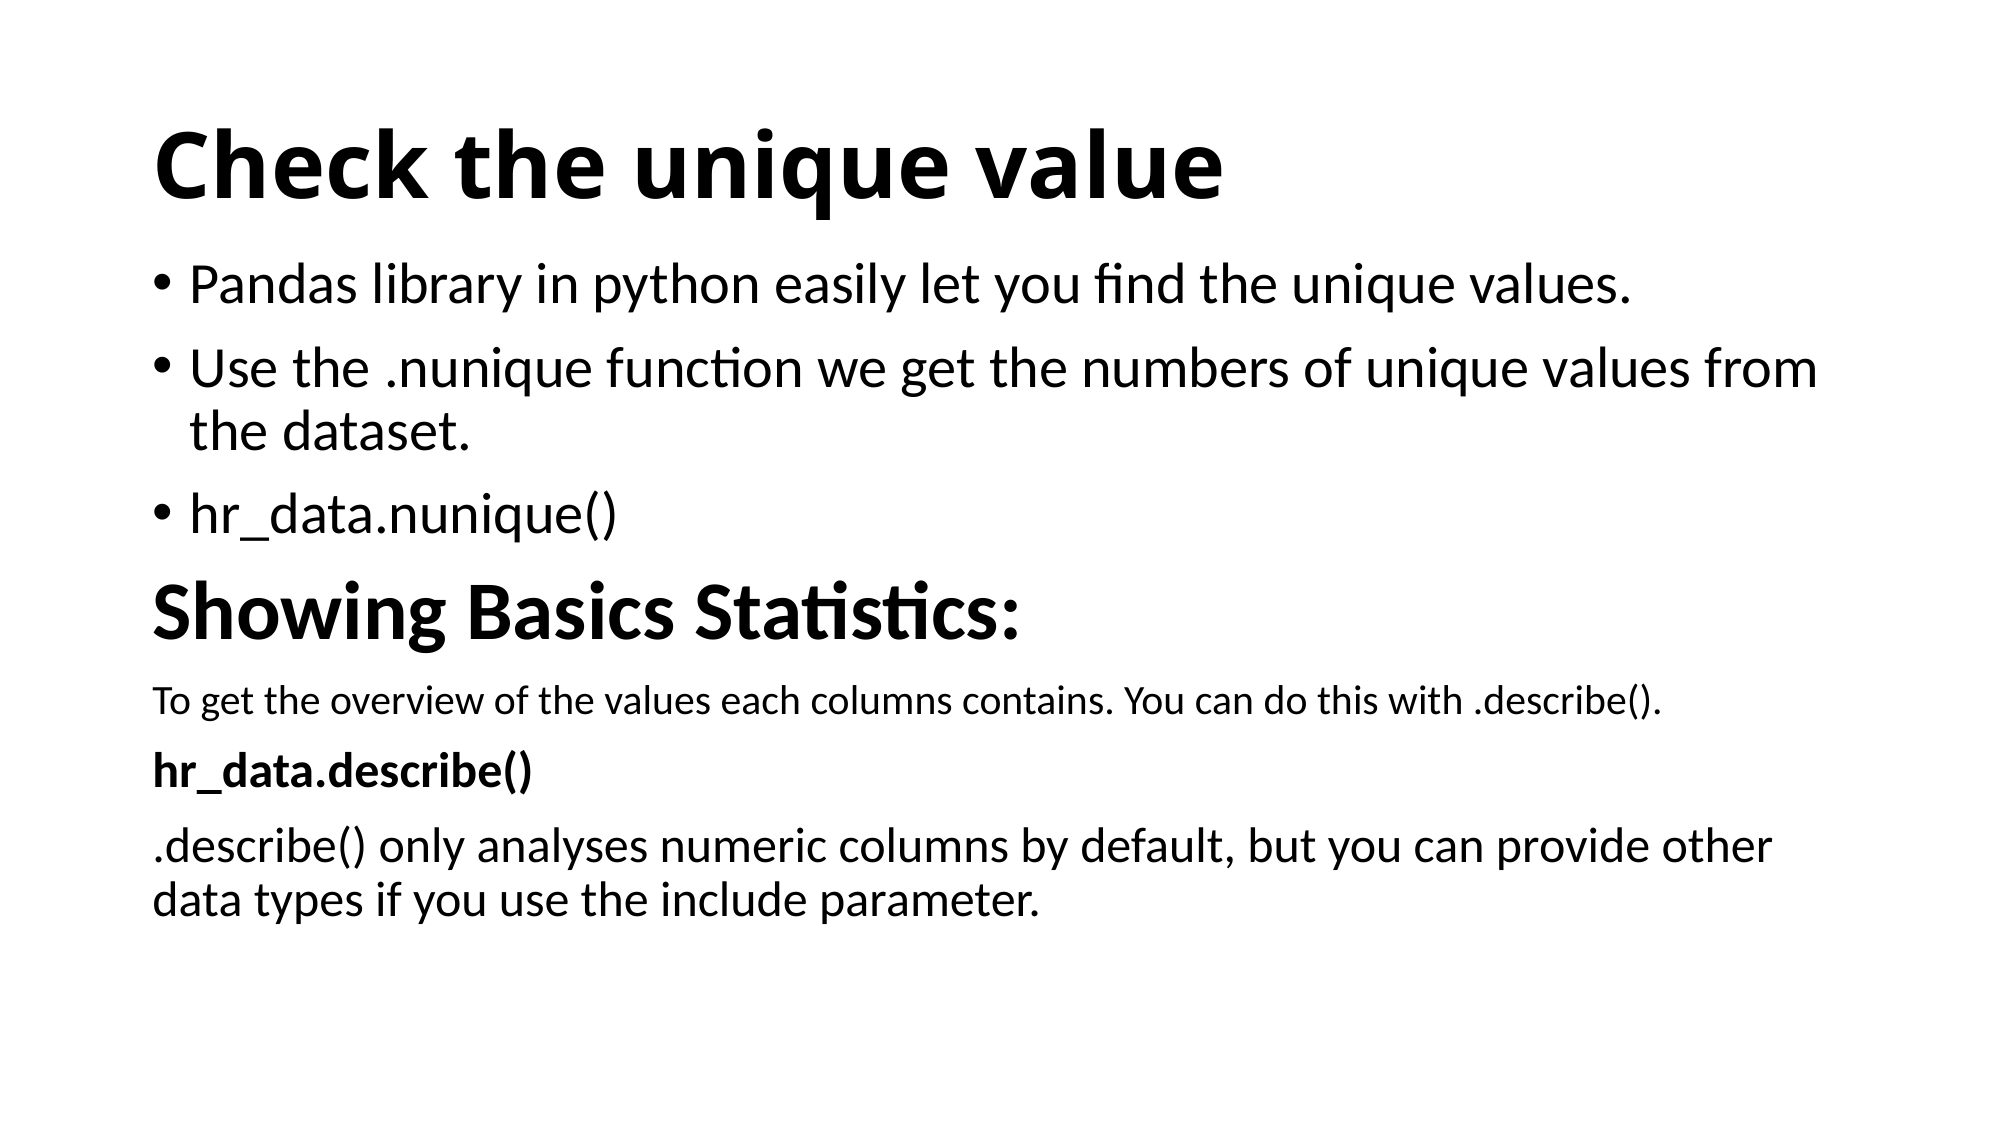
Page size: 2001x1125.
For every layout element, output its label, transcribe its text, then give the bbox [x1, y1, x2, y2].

list Pandas library in python easily let you find the unique values. Use the .nunique function we get the numbers of unique values from the dataset. hr_data.nunique() Showing Basics Statistics: To get the overview of the values each columns contains. You can do this with .describe(). hr_data.describe() .describe() only analyses numeric columns by default, but you can provide other data types if you use the include parameter. [137, 245, 1863, 1014]
title Check the unique value [137, 59, 1863, 245]
